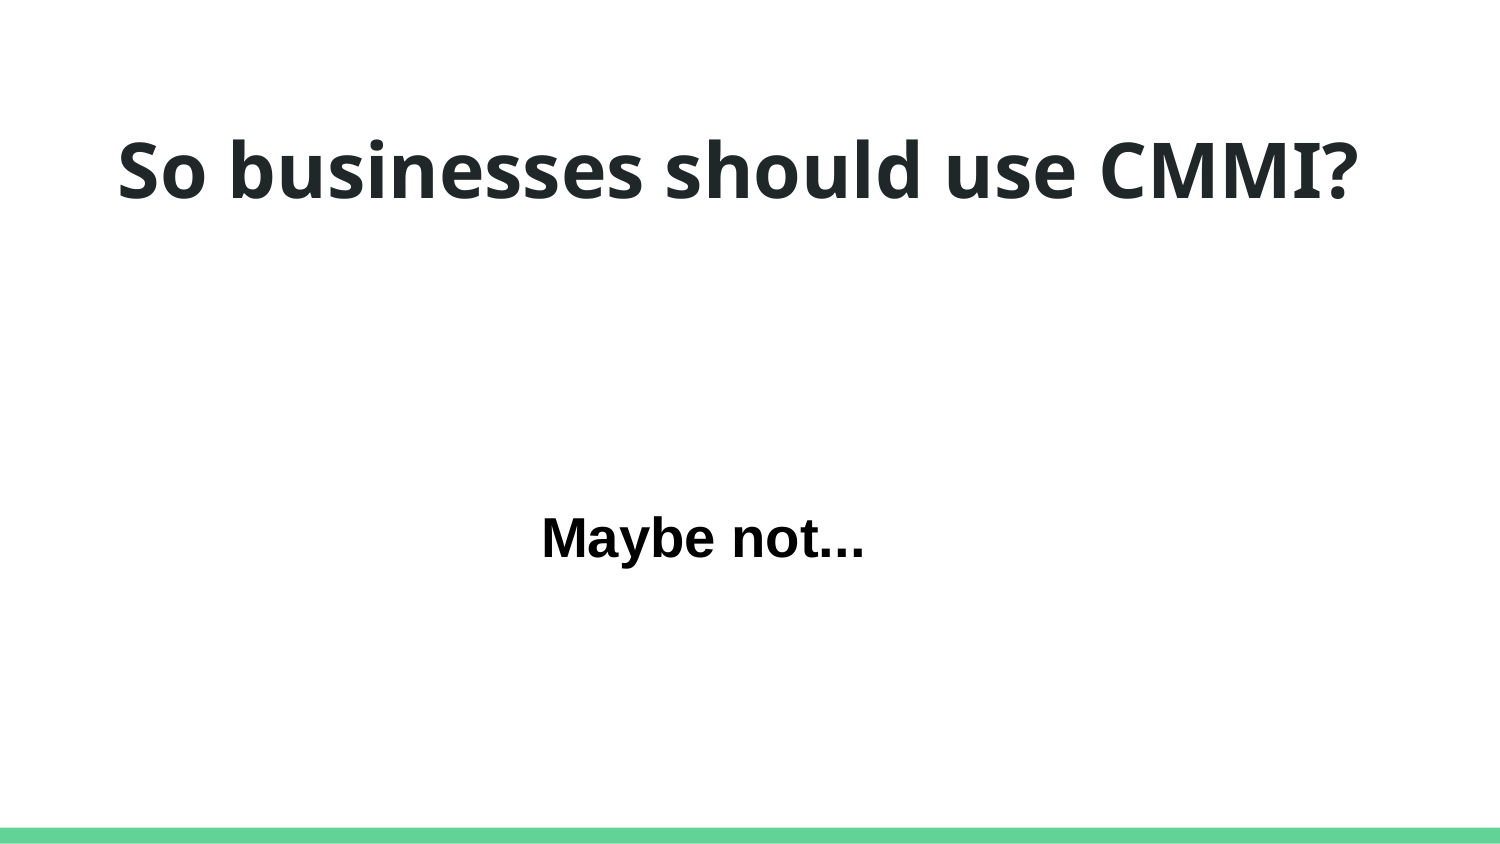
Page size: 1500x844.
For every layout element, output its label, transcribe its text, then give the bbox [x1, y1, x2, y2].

text_box Maybe not... [525, 486, 952, 591]
title So businesses should use CMMI? [39, 106, 1438, 373]
